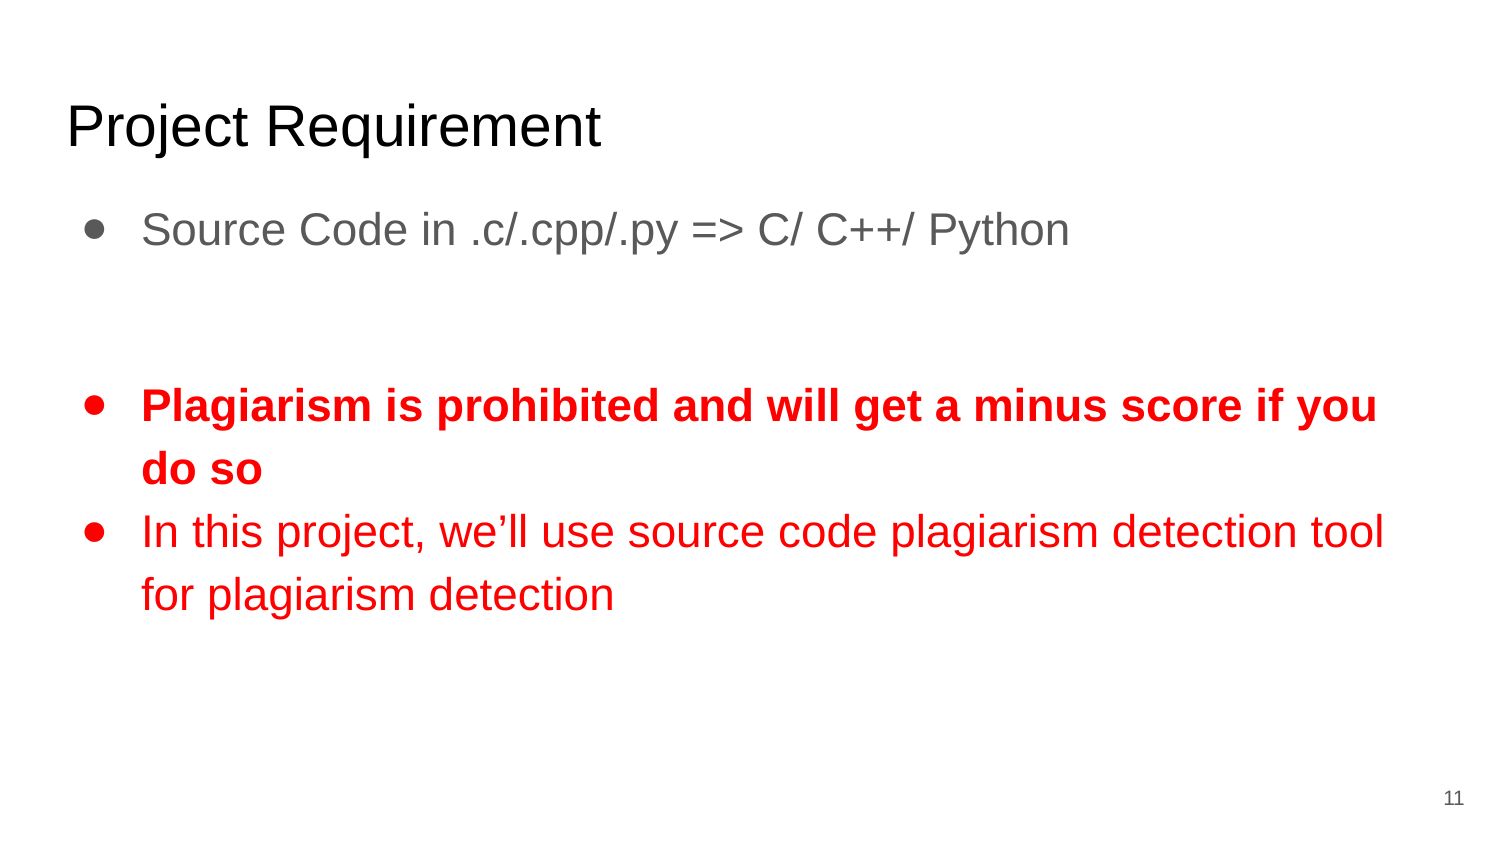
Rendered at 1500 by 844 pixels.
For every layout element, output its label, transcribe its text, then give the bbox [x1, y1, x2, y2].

title Project Requirement [51, 72, 1449, 167]
slide_number 11 [1389, 764, 1480, 830]
list Source Code in .c/.cpp/.py => C/ C++/ Python Plagiarism is prohibited and will get a minus score if you do so In this project, we’ll use source code plagiarism detection tool for plagiarism detection [51, 176, 1449, 827]
